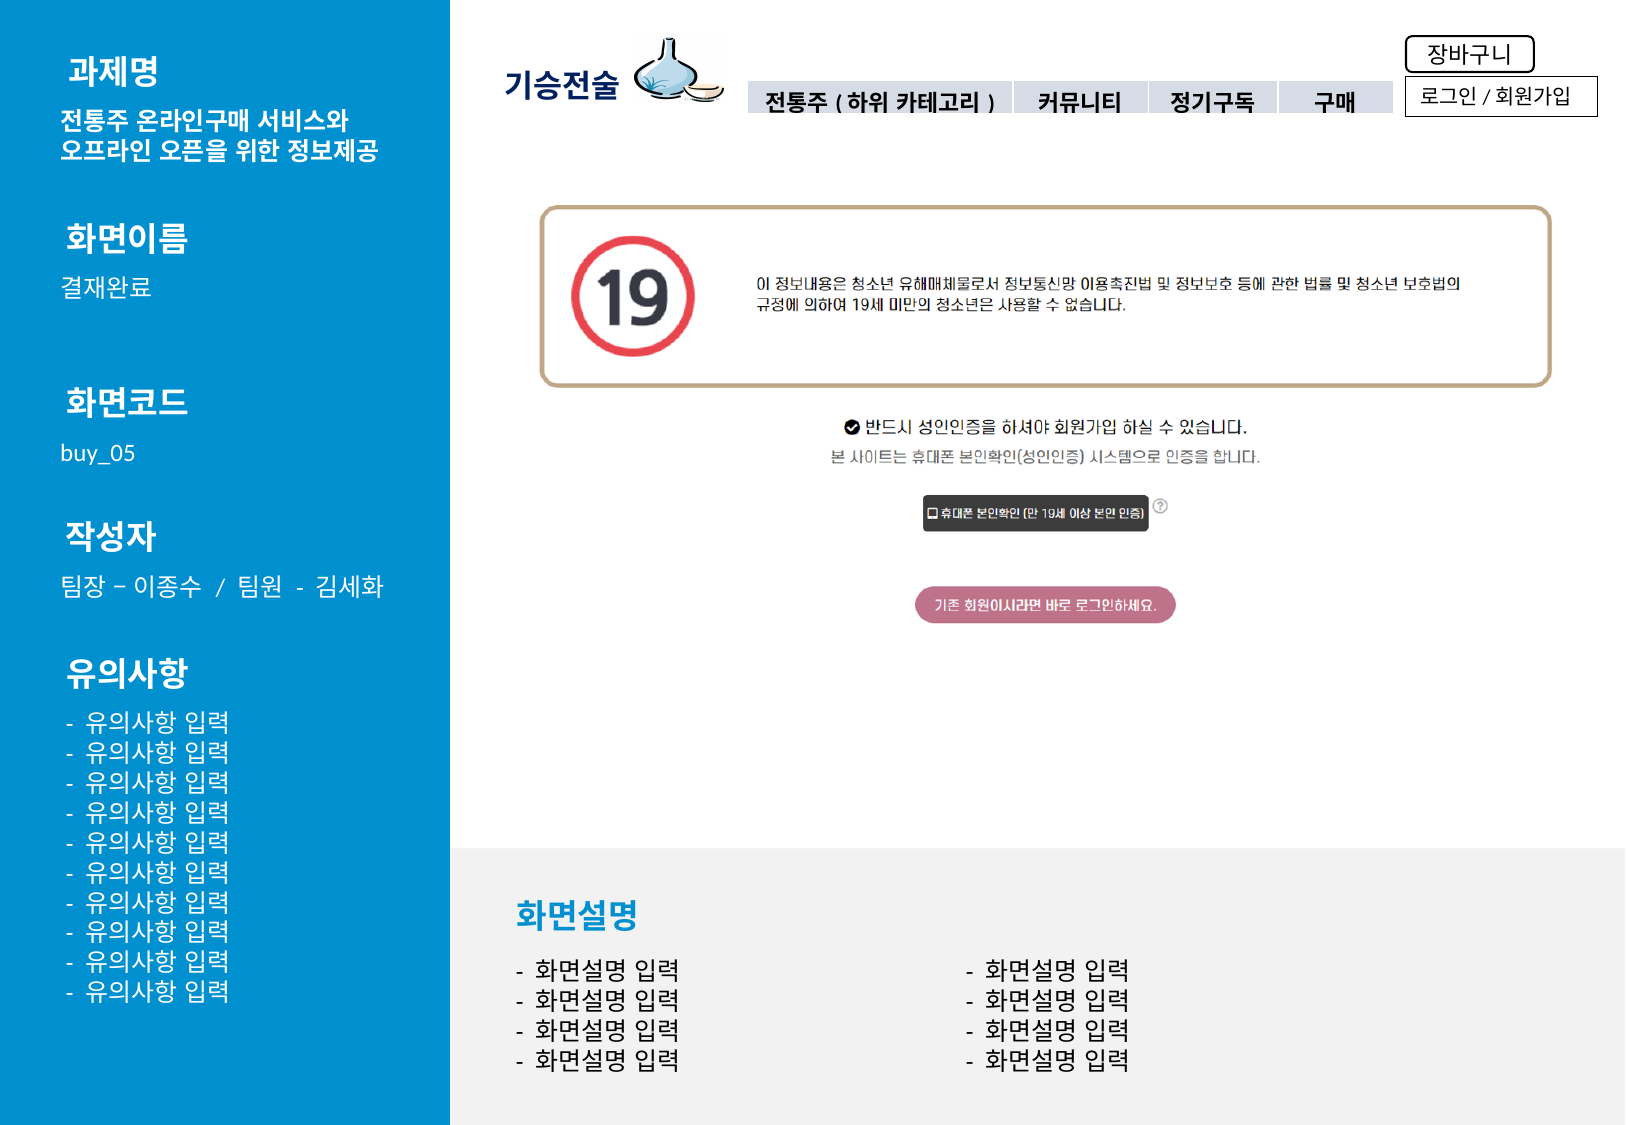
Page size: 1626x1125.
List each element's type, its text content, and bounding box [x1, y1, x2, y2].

table_header 전통주(하위 카테고리) [748, 81, 1012, 113]
text_box [0, 0, 451, 1125]
text_box 화면설명 [501, 887, 654, 943]
table_header 커뮤니티 [1014, 81, 1148, 113]
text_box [45, 645, 402, 1019]
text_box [45, 375, 402, 476]
table_header 구매 [1279, 81, 1393, 113]
text_box - 화면설명 입력 - 화면설명 입력 - 화면설명 입력 - 화면설명 입력 [945, 948, 1350, 1083]
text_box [45, 509, 402, 610]
picture [634, 37, 724, 102]
text_box 로그인/회원가입 [1405, 76, 1598, 117]
text_box [449, 847, 1625, 1125]
text_box 기승전술 [480, 36, 645, 112]
text_box 장바구니 [1404, 35, 1535, 74]
table_header 정기구독 [1149, 81, 1277, 113]
text_box - 화면설명 입력 - 화면설명 입력 - 화면설명 입력 - 화면설명 입력 [495, 948, 900, 1083]
picture [531, 193, 1569, 668]
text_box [45, 210, 402, 311]
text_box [45, 44, 420, 205]
